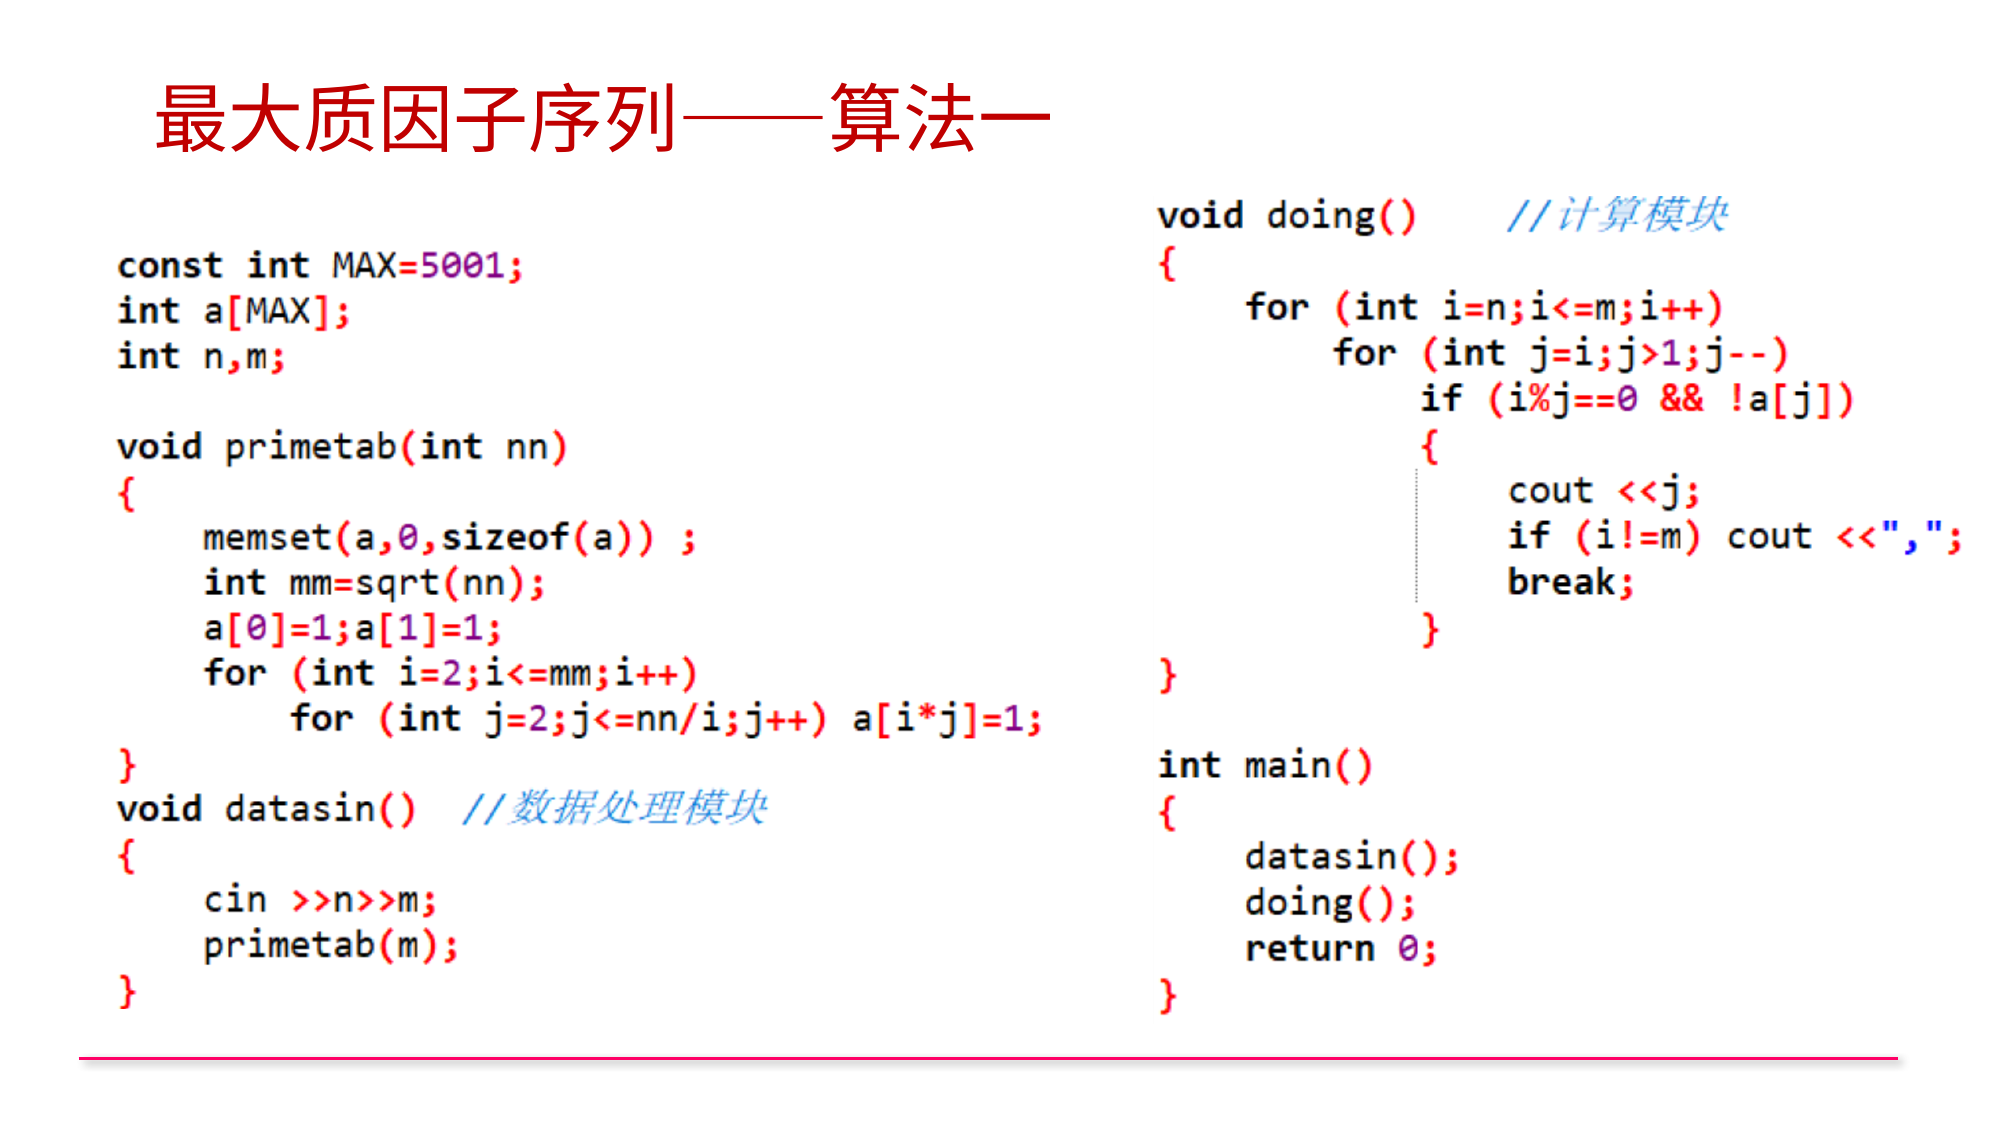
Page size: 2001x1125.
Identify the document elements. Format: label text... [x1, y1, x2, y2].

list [114, 243, 1097, 1009]
picture [1153, 196, 1983, 1024]
title 最大质因子序列——算法一 [138, 60, 1864, 185]
